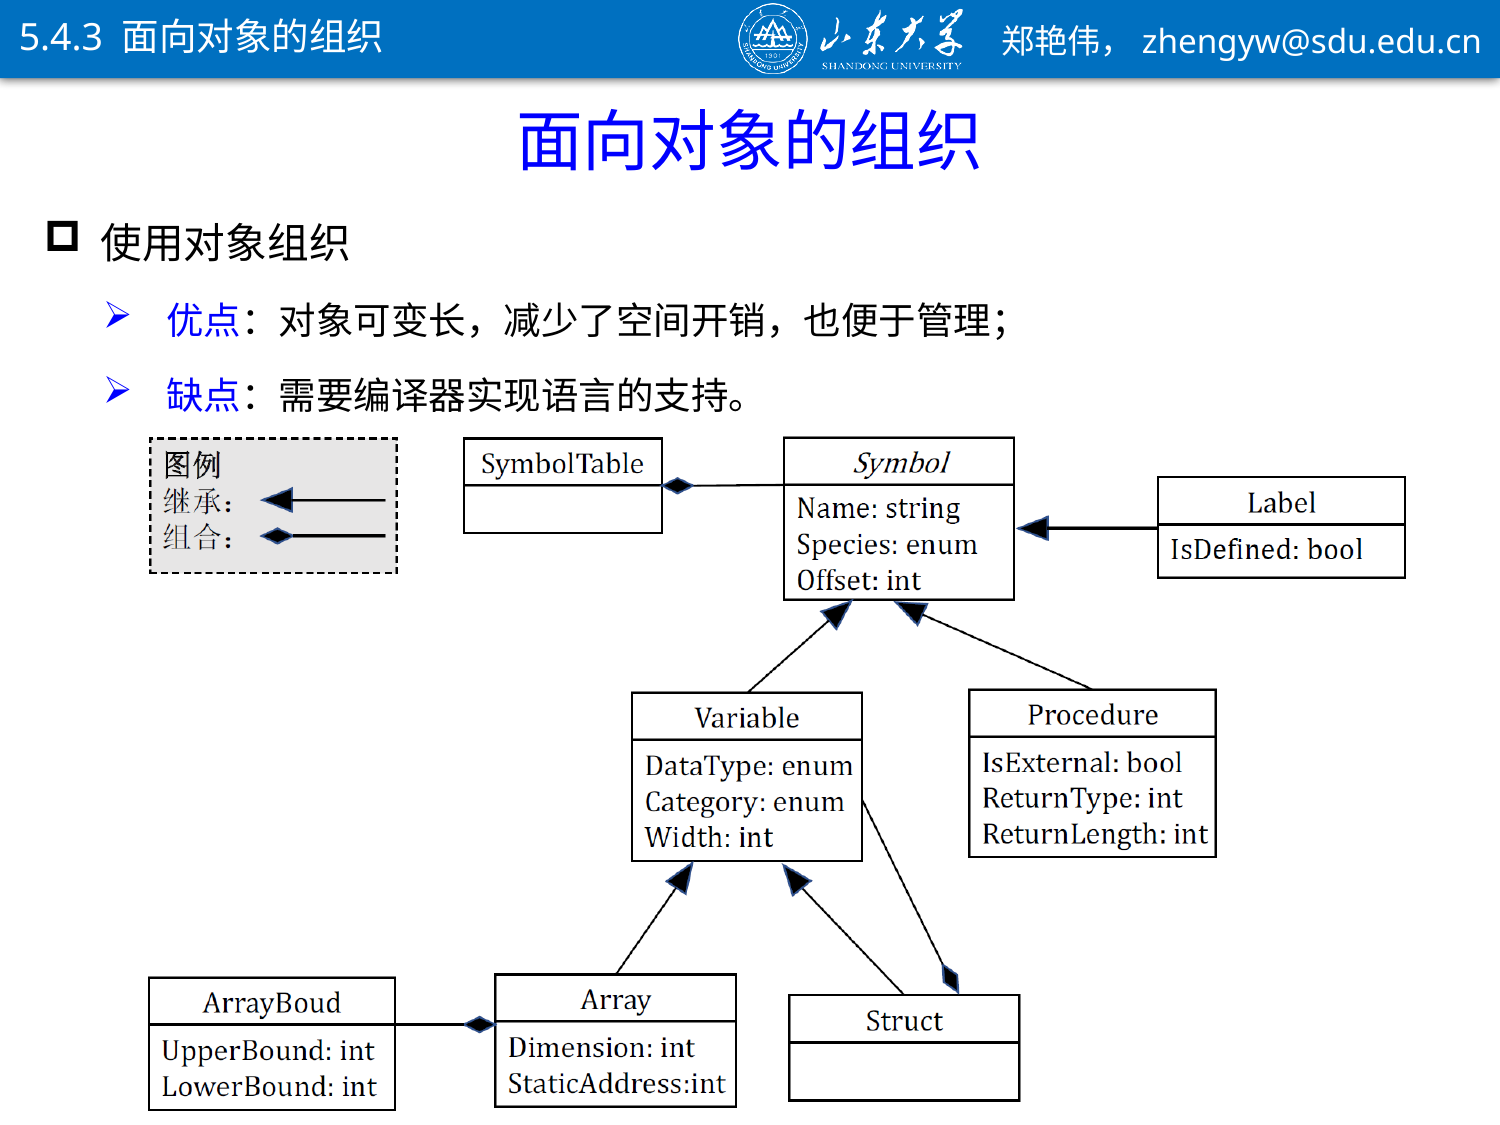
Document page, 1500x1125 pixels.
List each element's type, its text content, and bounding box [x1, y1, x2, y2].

picture [738, 3, 963, 74]
text_box 5.4.3 面向对象的组织 [3, 5, 400, 66]
picture [123, 415, 1412, 1120]
text_box 使用对象组织 优点：对象可变长，减少了空间开销，也便于管理； 缺点：需要编译器实现语言的支持。 [29, 184, 1483, 425]
text_box 面向对象的组织 [0, 91, 1500, 187]
